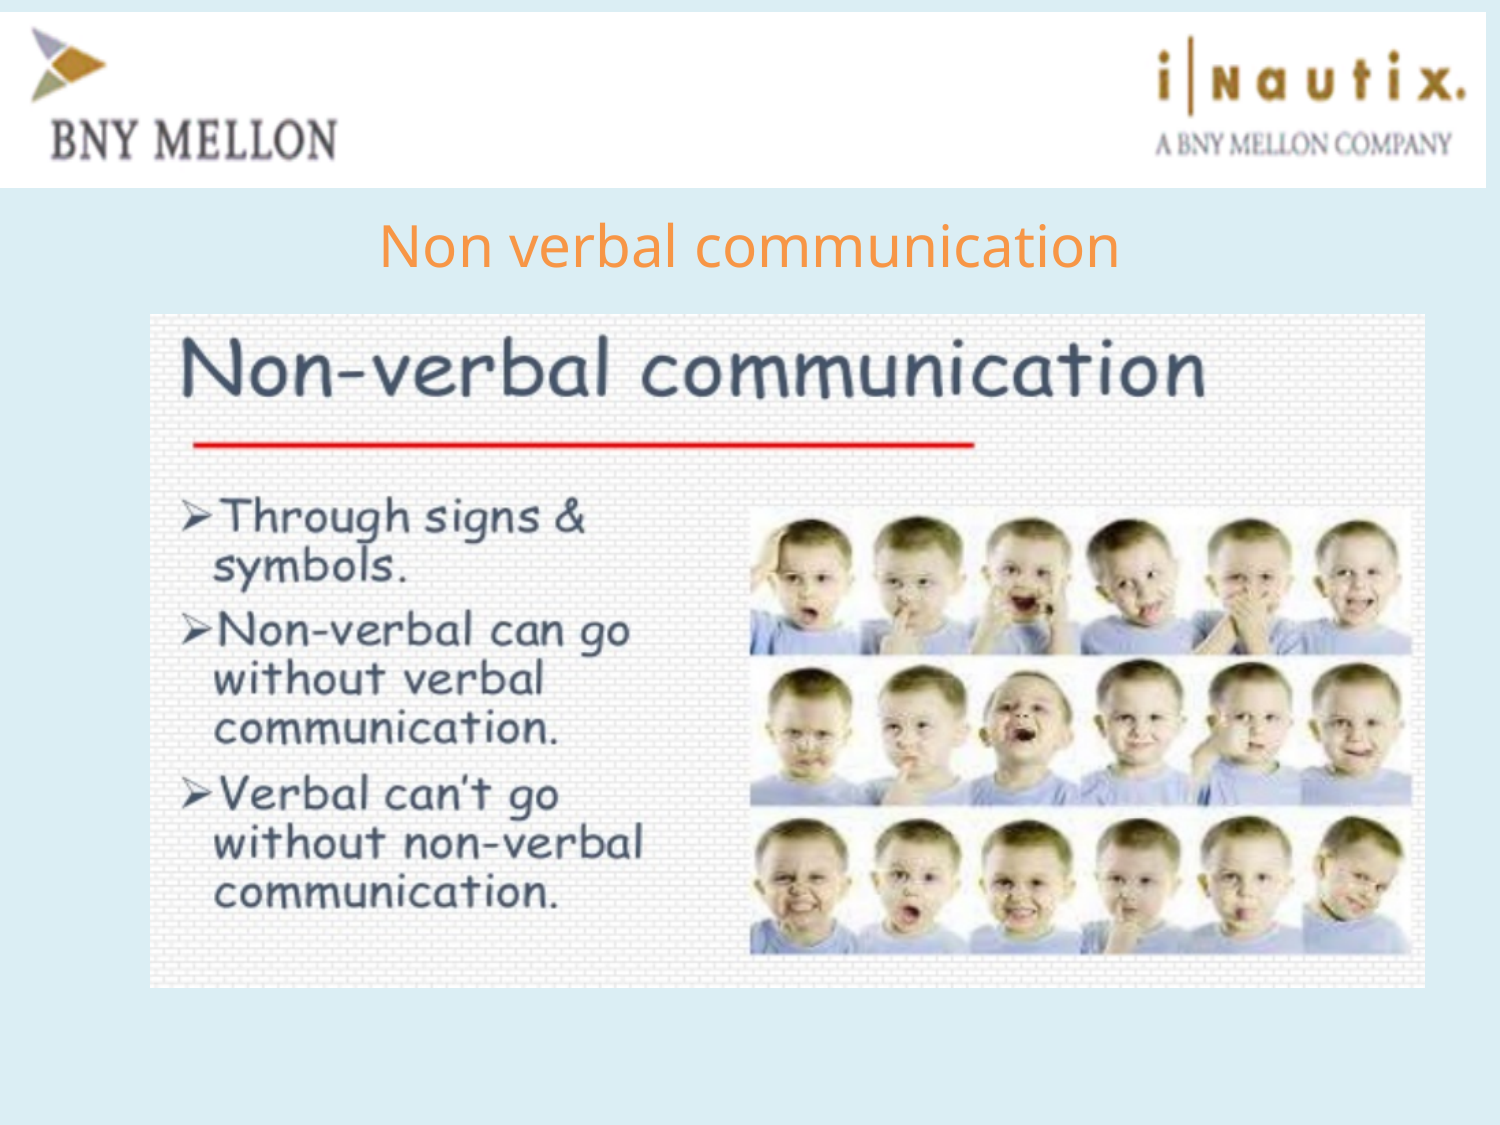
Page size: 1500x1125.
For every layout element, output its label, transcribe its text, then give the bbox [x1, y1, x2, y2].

picture [0, 12, 1486, 188]
title Non verbal communication [75, 149, 1425, 338]
picture [149, 314, 1426, 988]
